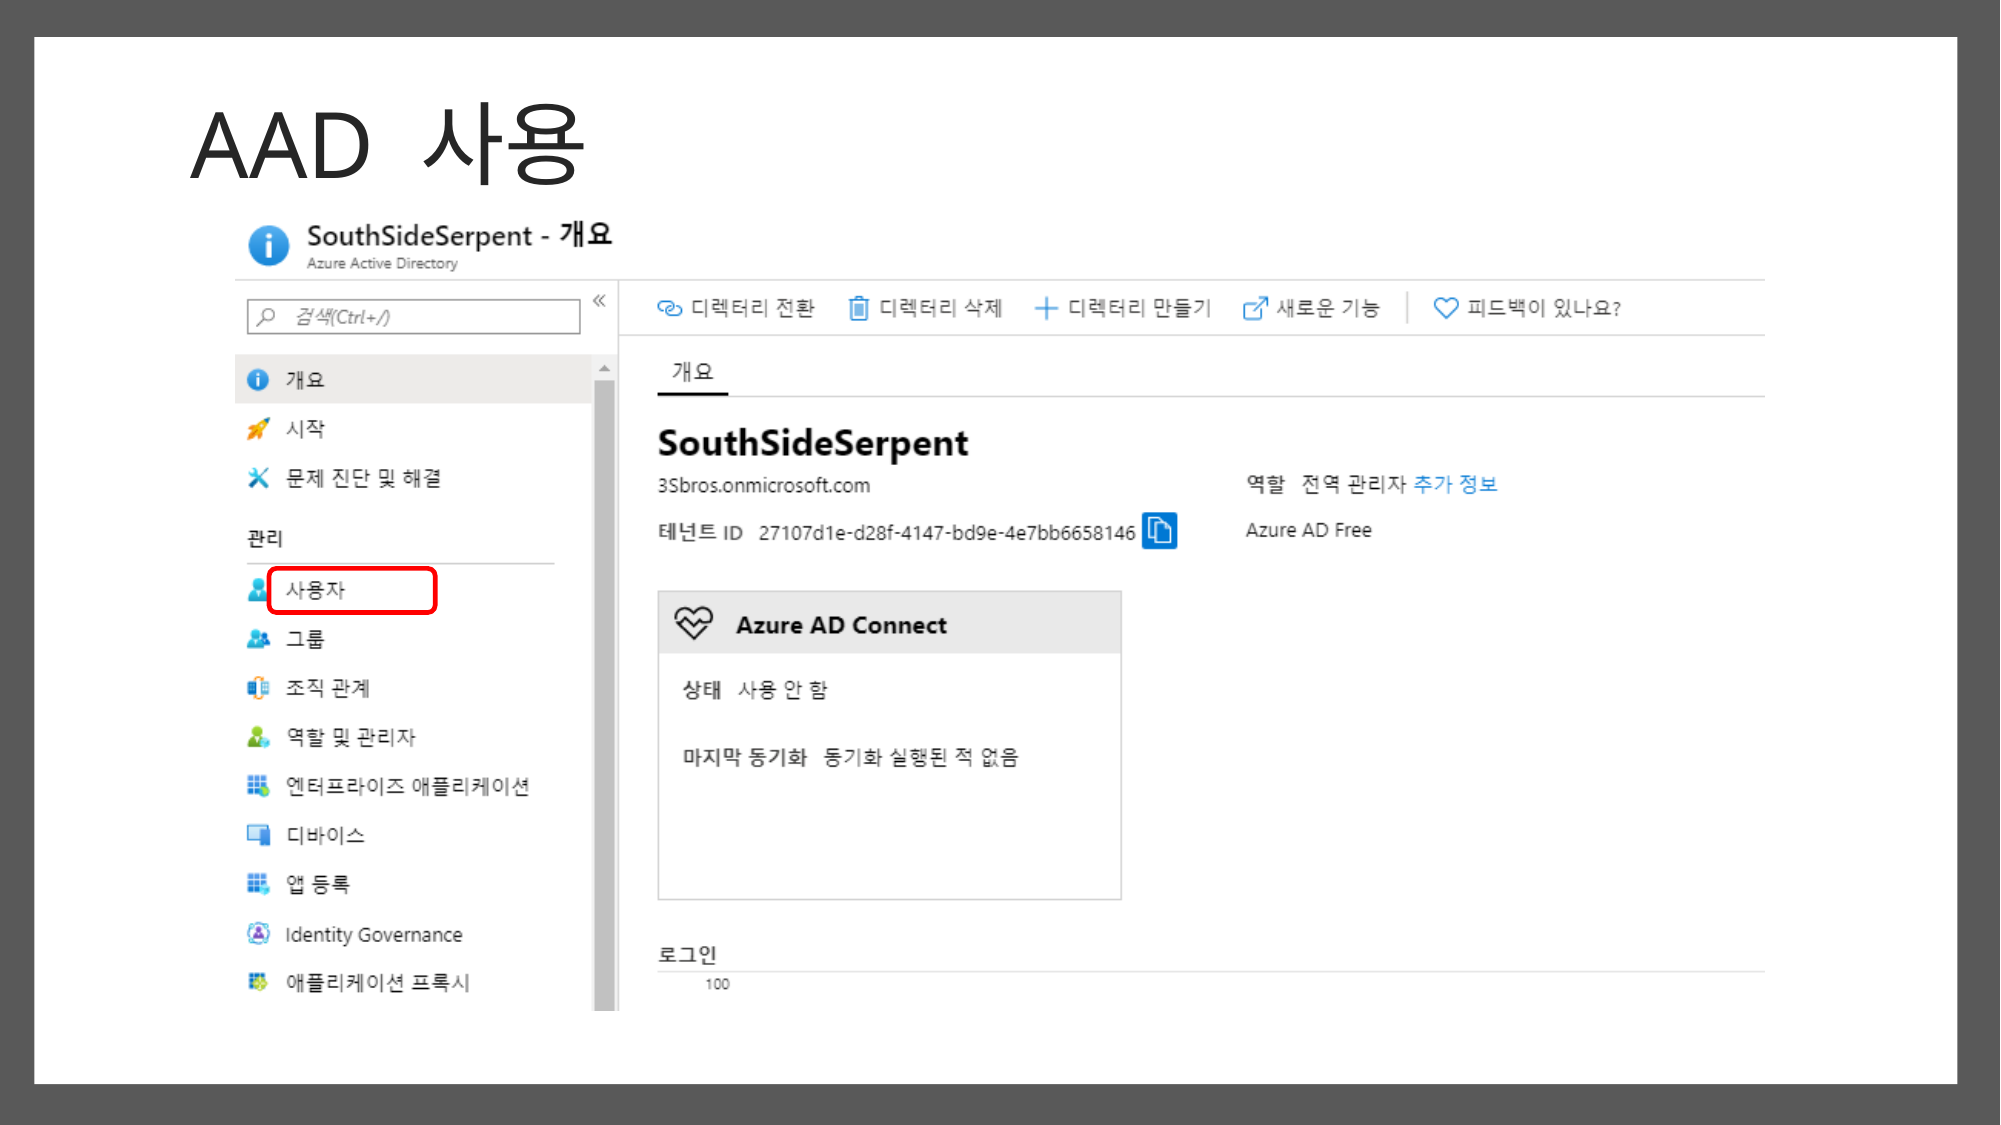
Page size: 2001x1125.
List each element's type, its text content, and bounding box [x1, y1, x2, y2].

picture [235, 215, 1765, 1011]
text_box [34, 37, 1958, 1085]
text_box [0, 0, 2000, 1125]
title AAD 사용 [151, 23, 1758, 275]
